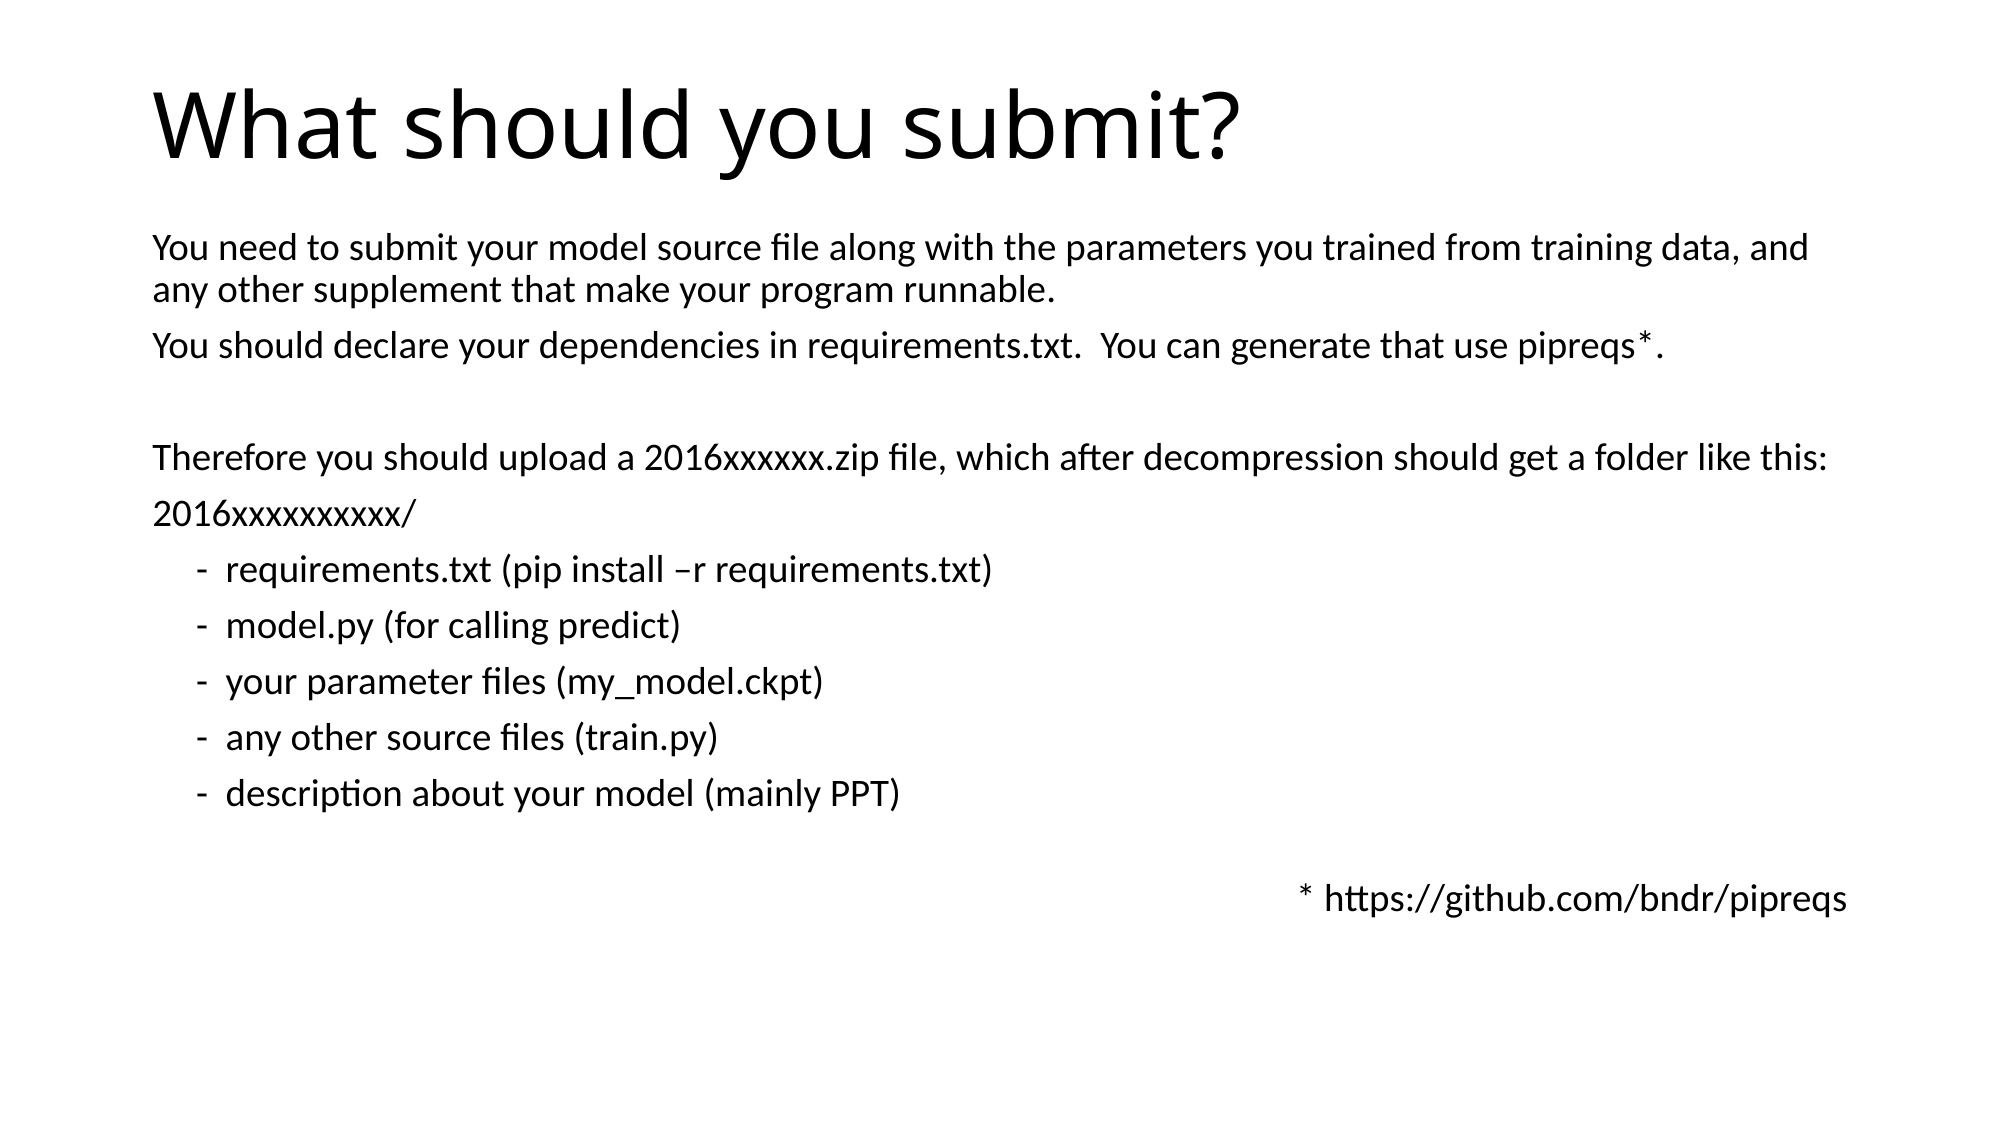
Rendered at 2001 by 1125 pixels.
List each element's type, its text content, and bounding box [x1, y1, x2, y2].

list You need to submit your model source file along with the parameters you trained from training data, and any other supplement that make your program runnable. You should declare your dependencies in requirements.txt. You can generate that use pipreqs*. Therefore you should upload a 2016xxxxxx.zip file, which after decompression should get a folder like this: 2016xxxxxxxxxx/ - requirements.txt (pip install –r requirements.txt) - model.py (for calling predict) - your parameter files (my_model.ckpt) - any other source files (train.py) - description about your model (mainly PPT) * https://github.com/bndr/pipreqs [137, 219, 1863, 934]
title What should you submit? [137, 59, 1863, 198]
